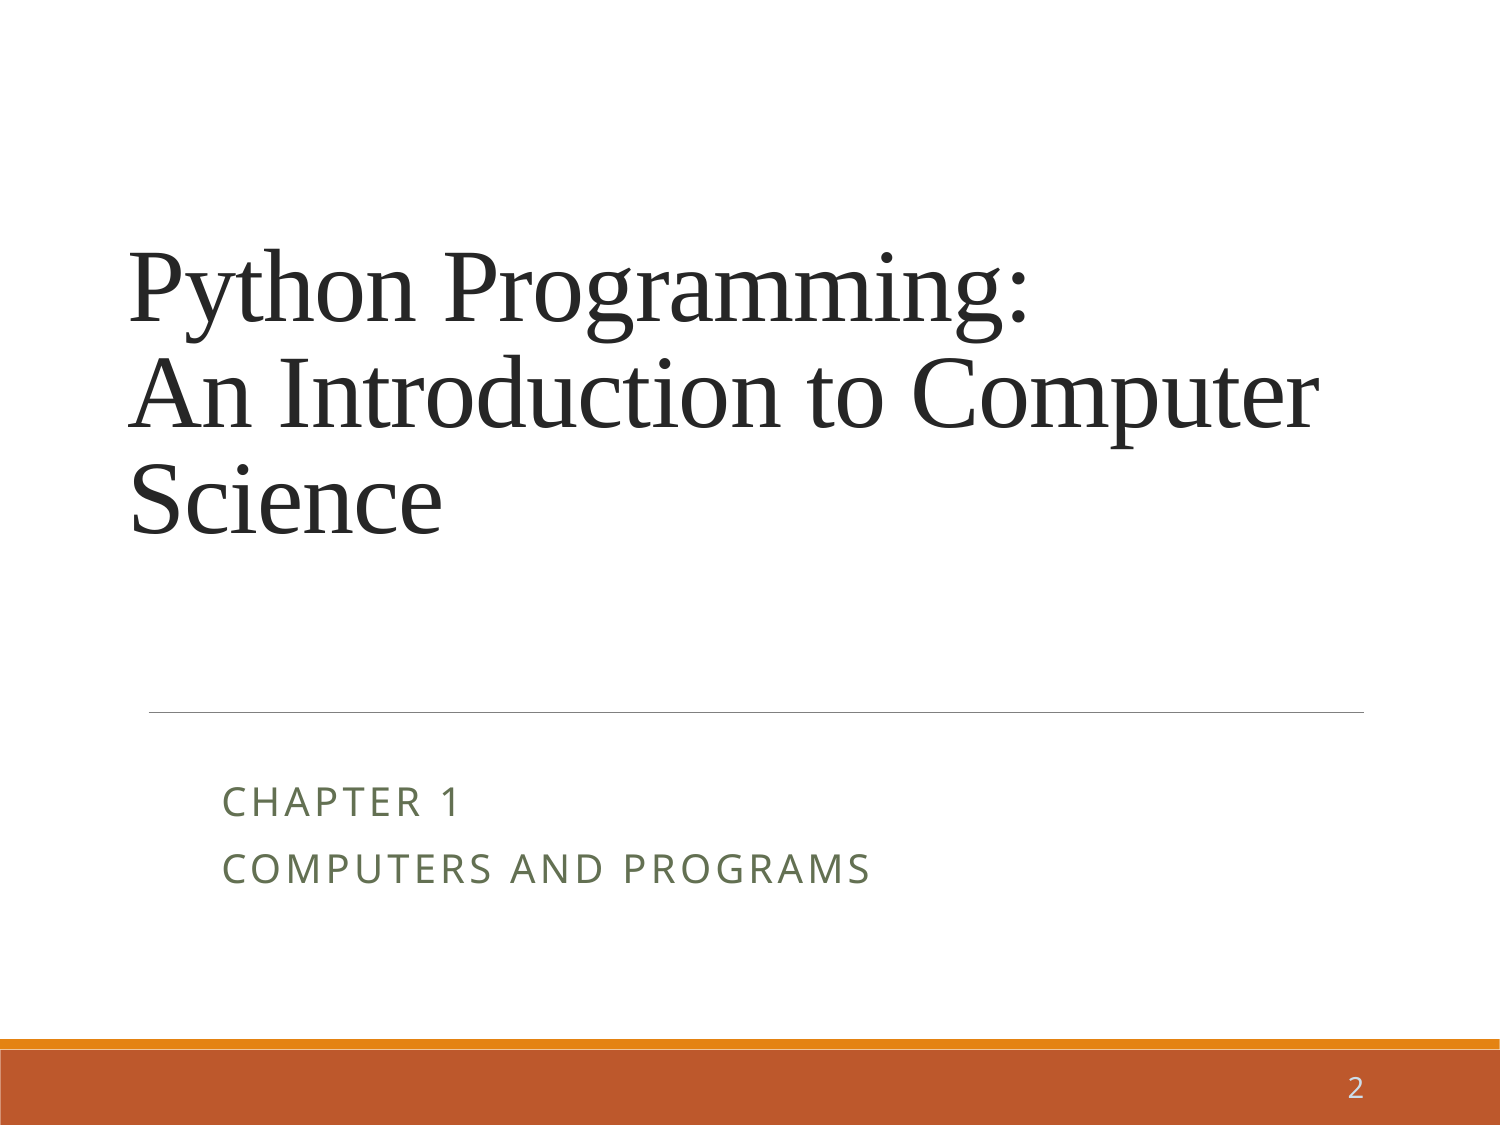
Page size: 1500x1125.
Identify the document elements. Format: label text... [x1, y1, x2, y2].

title Python Programming: An Introduction to Computer Science [112, 165, 1350, 563]
slide_number 2 [1218, 1059, 1380, 1120]
subtitle Chapter 1 Computers and Programs [206, 774, 1257, 900]
